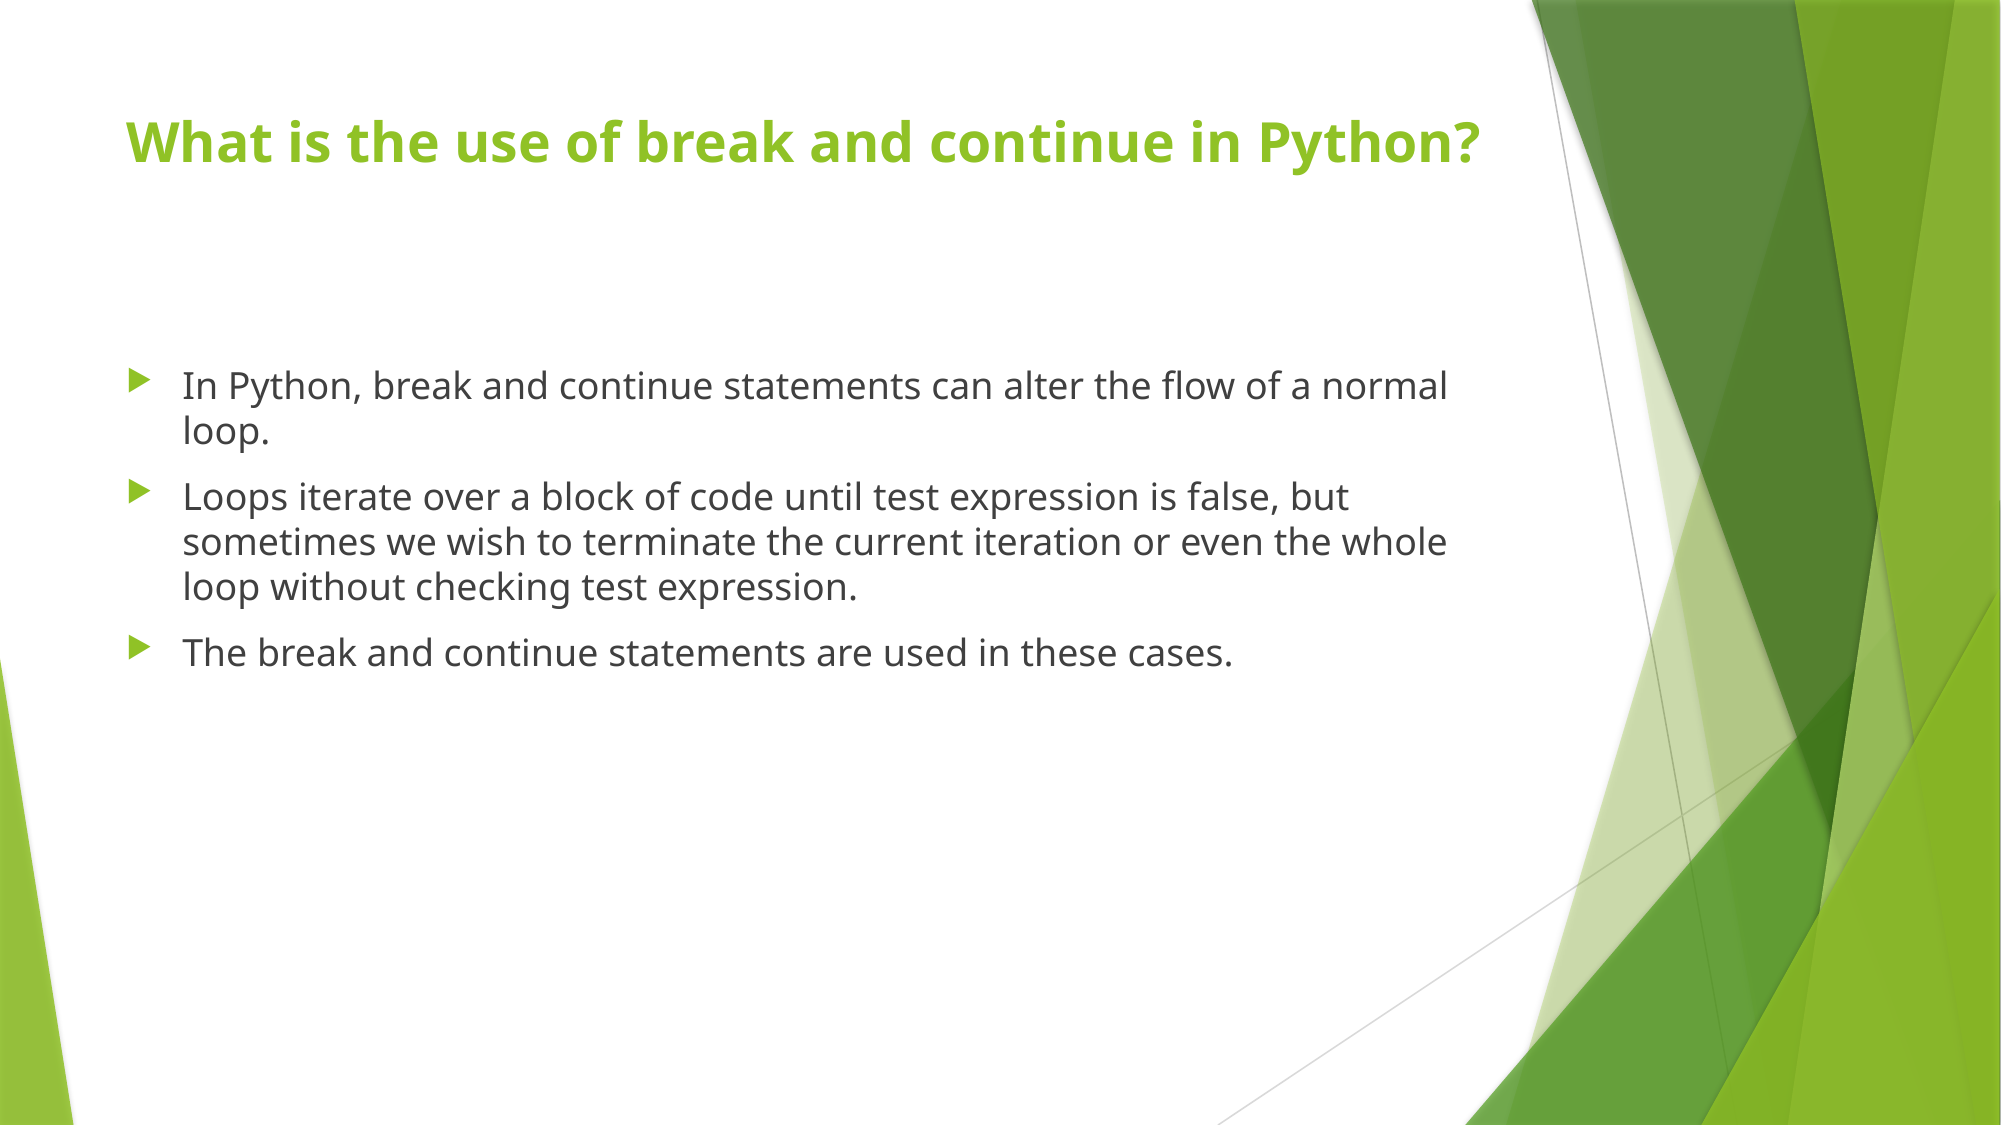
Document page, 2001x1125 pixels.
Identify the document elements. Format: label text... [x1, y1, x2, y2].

title What is the use of break and continue in Python? [111, 99, 1522, 317]
list In Python, break and continue statements can alter the flow of a normal loop. Loops iterate over a block of code until test expression is false, but sometimes we wish to terminate the current iteration or even the whole loop without checking test expression. The break and continue statements are used in these cases. [111, 354, 1522, 992]
